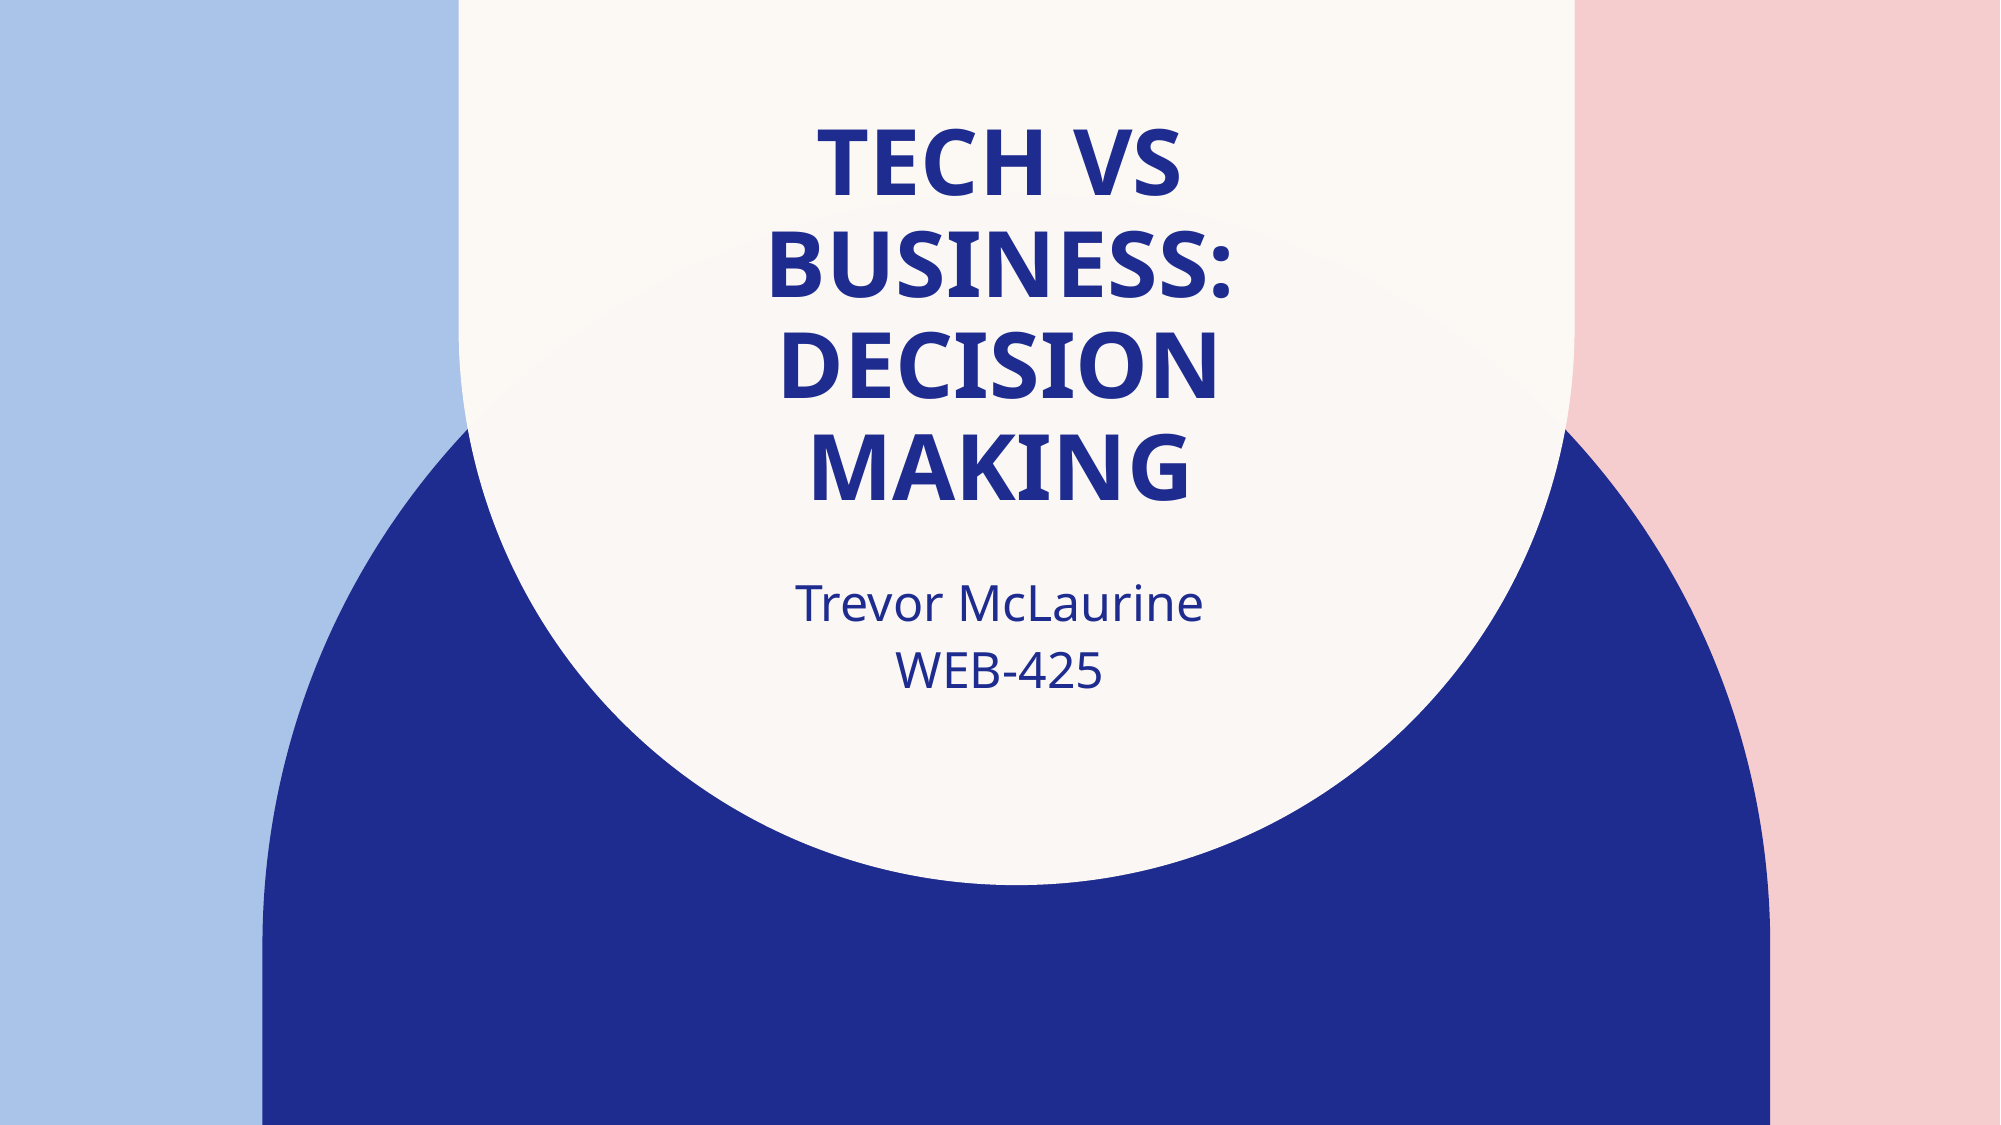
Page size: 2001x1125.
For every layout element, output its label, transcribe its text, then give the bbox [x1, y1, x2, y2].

subtitle Trevor McLaurine WEB-425 [713, 533, 1287, 804]
title Tech vs Business: decision making [558, 11, 1442, 527]
